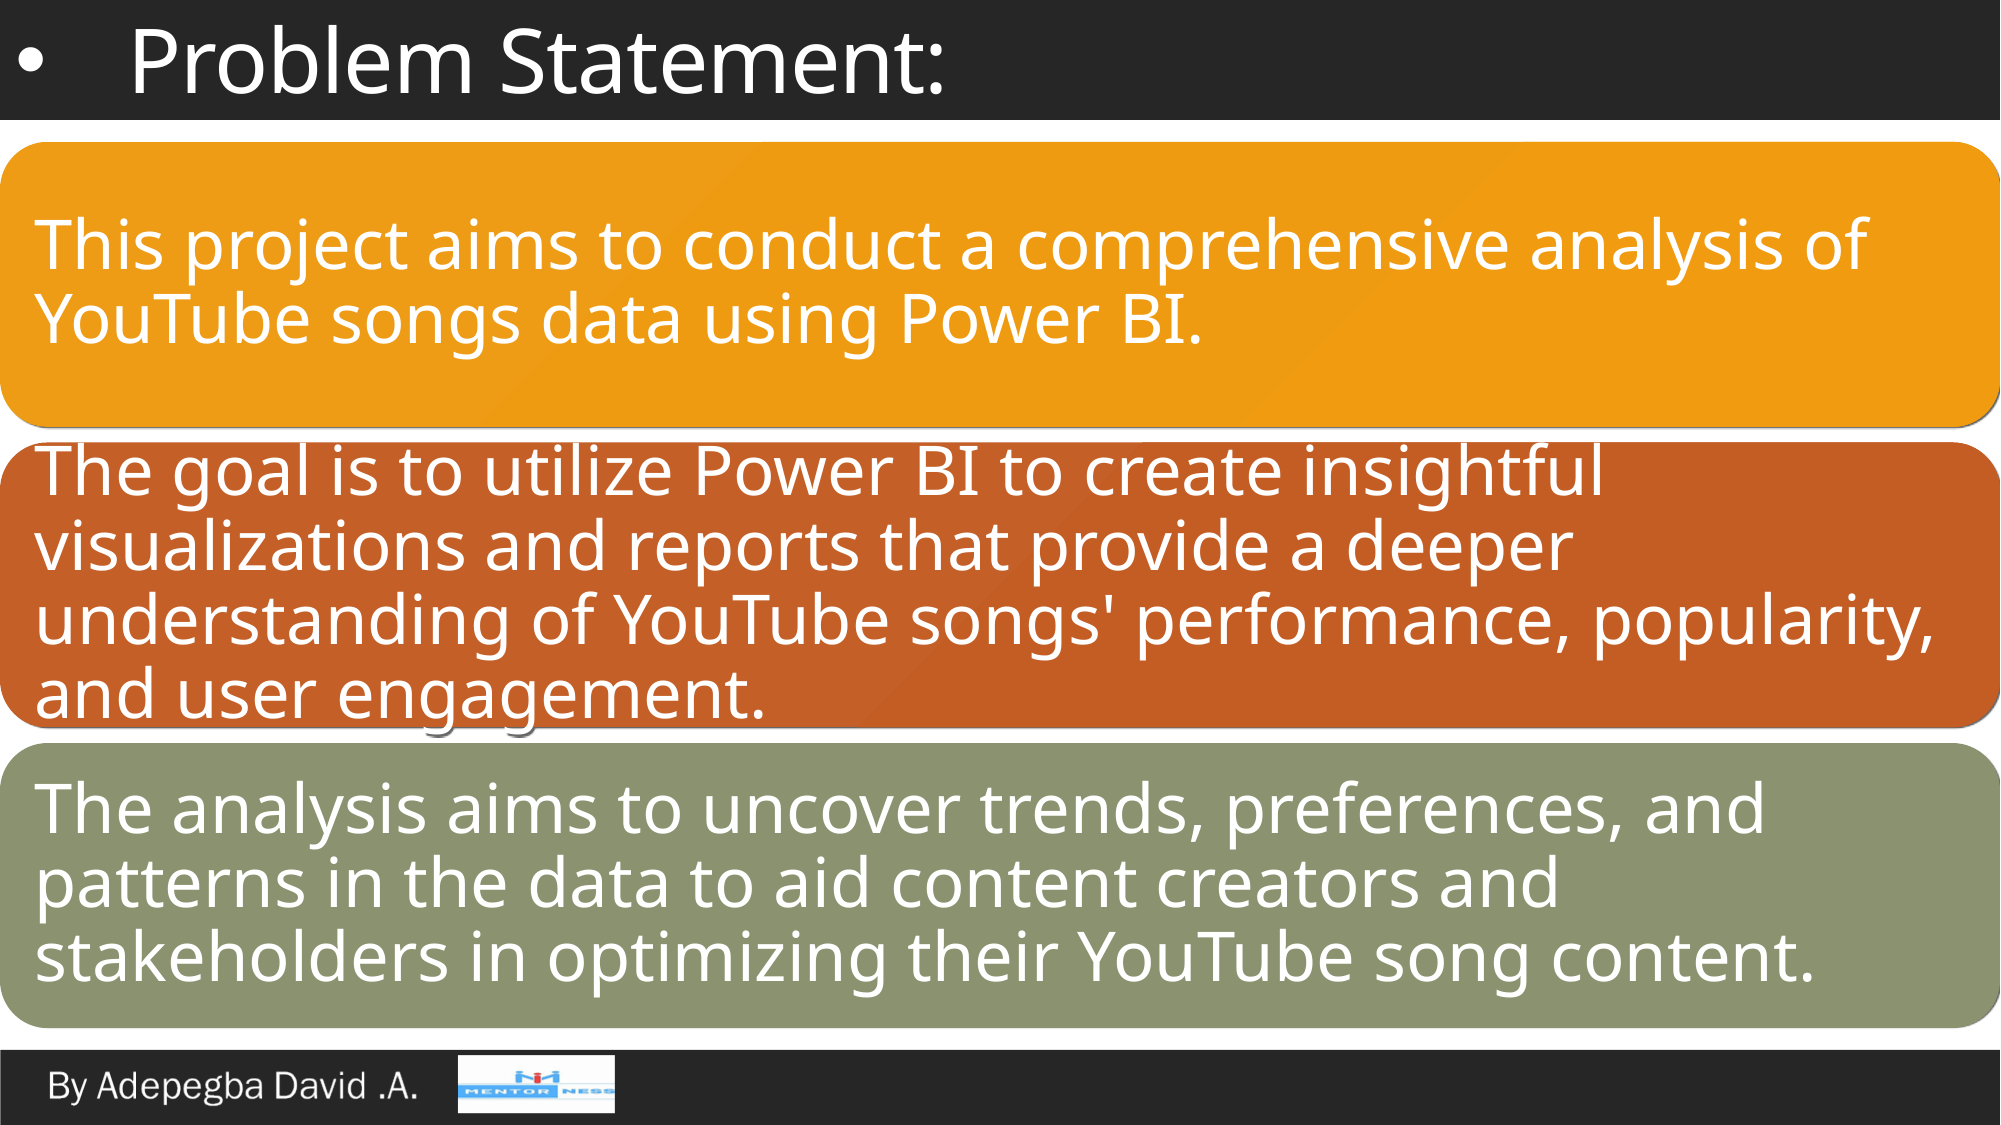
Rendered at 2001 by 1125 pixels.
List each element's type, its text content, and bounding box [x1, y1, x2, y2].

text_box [0, 141, 2000, 1029]
picture [22, 1047, 655, 1125]
title Problem Statement: [0, 0, 2000, 120]
